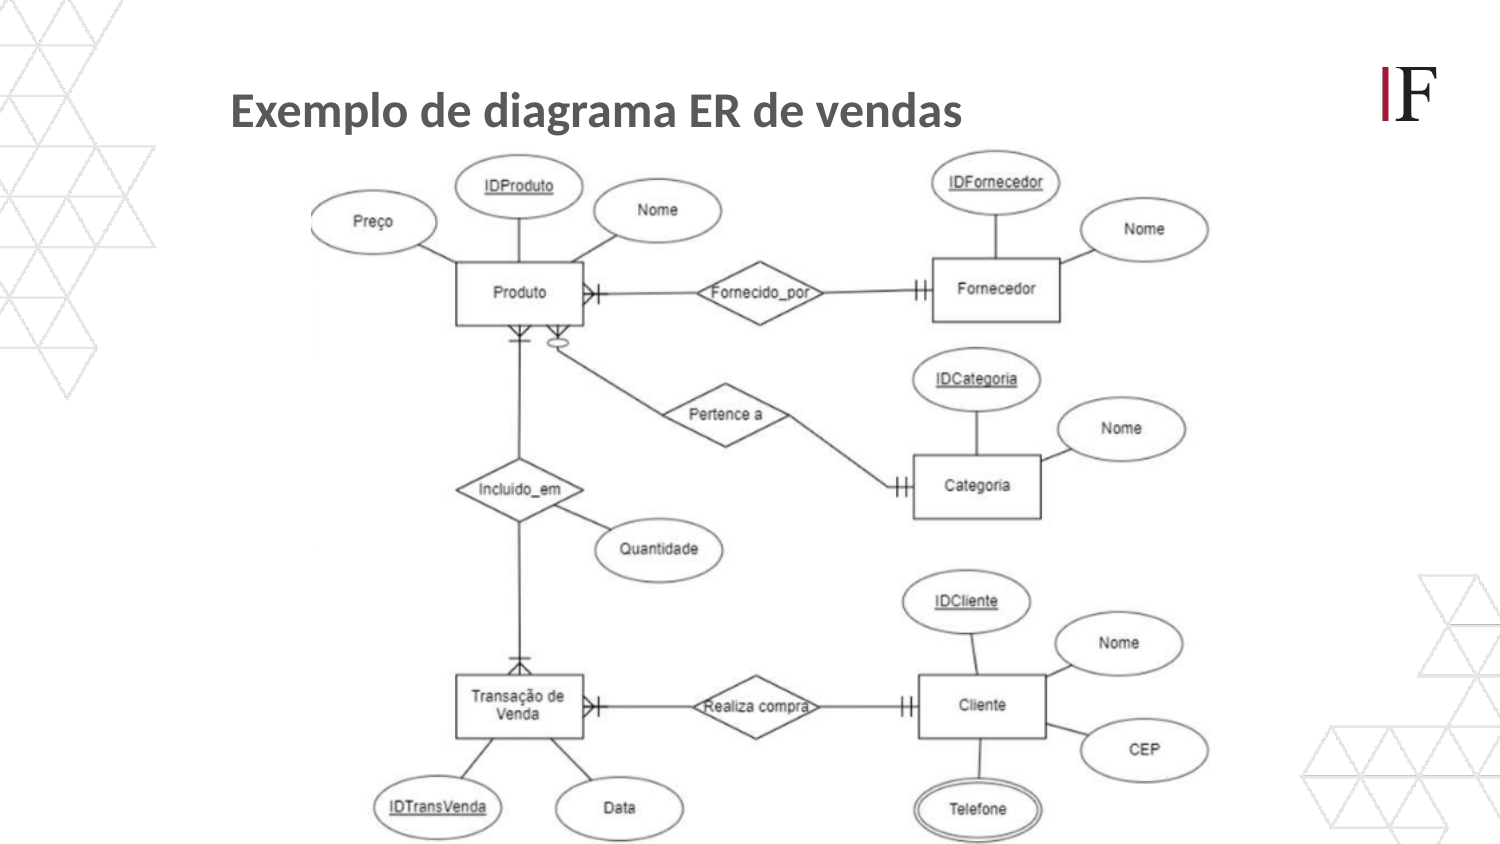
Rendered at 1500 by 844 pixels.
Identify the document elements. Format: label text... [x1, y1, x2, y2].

text_box Exemplo de diagrama ER de vendas [219, 72, 1305, 144]
picture [0, 0, 1500, 844]
